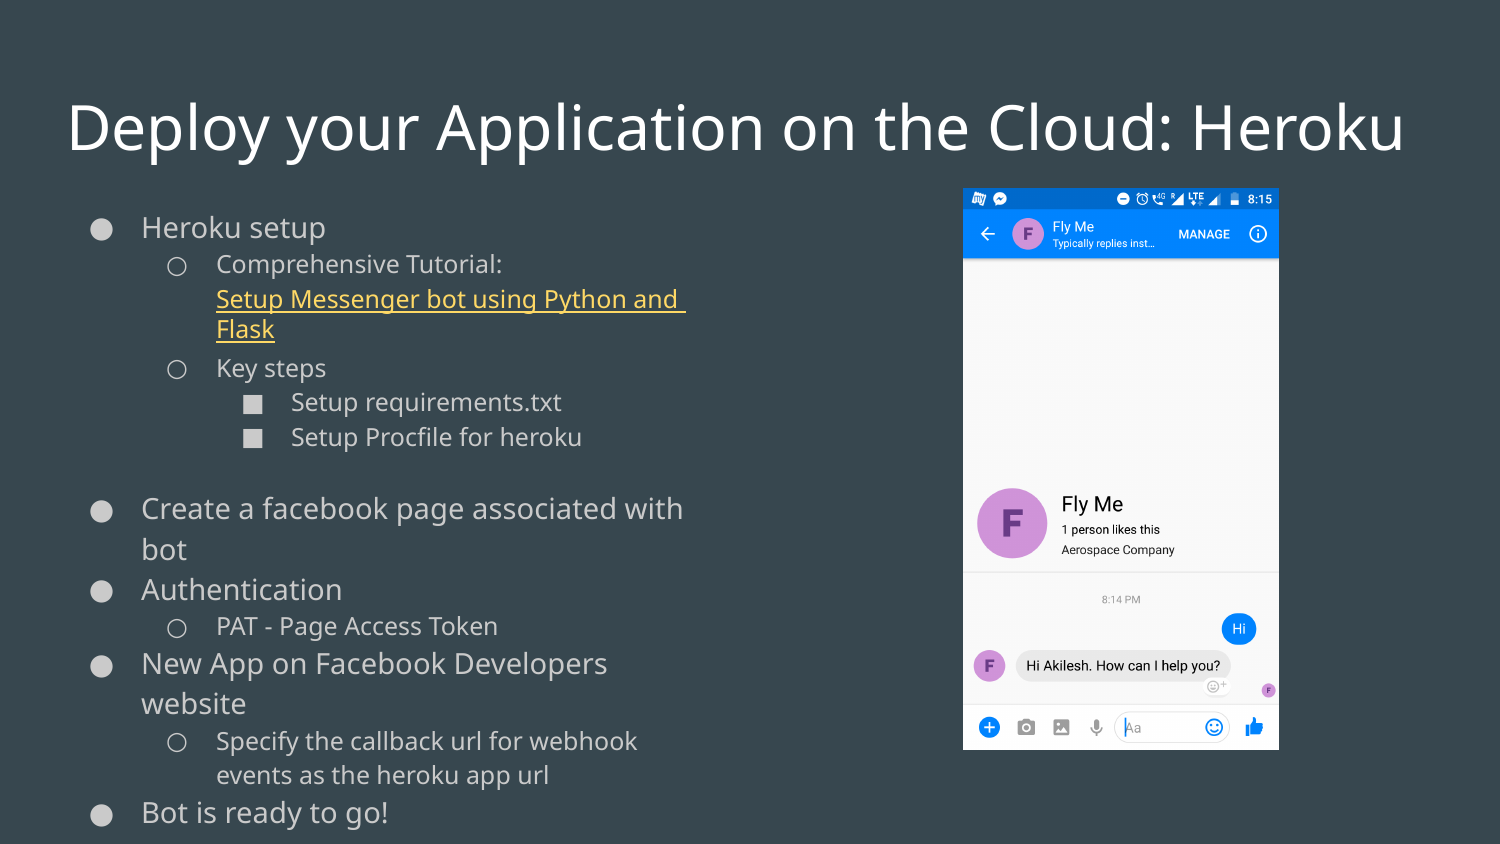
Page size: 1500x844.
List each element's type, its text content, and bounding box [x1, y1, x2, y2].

list Heroku setup Comprehensive Tutorial: Setup Messenger bot using Python and Flask Key steps Setup requirements.txt Setup Procfile for heroku Create a facebook page associated with bot Authentication PAT - Page Access Token New App on Facebook Developers website Specify the callback url for webhook events as the heroku app url Bot is ready to go! [51, 189, 708, 750]
title Deploy your Application on the Cloud: Heroku [51, 72, 1449, 167]
picture [962, 188, 1279, 750]
